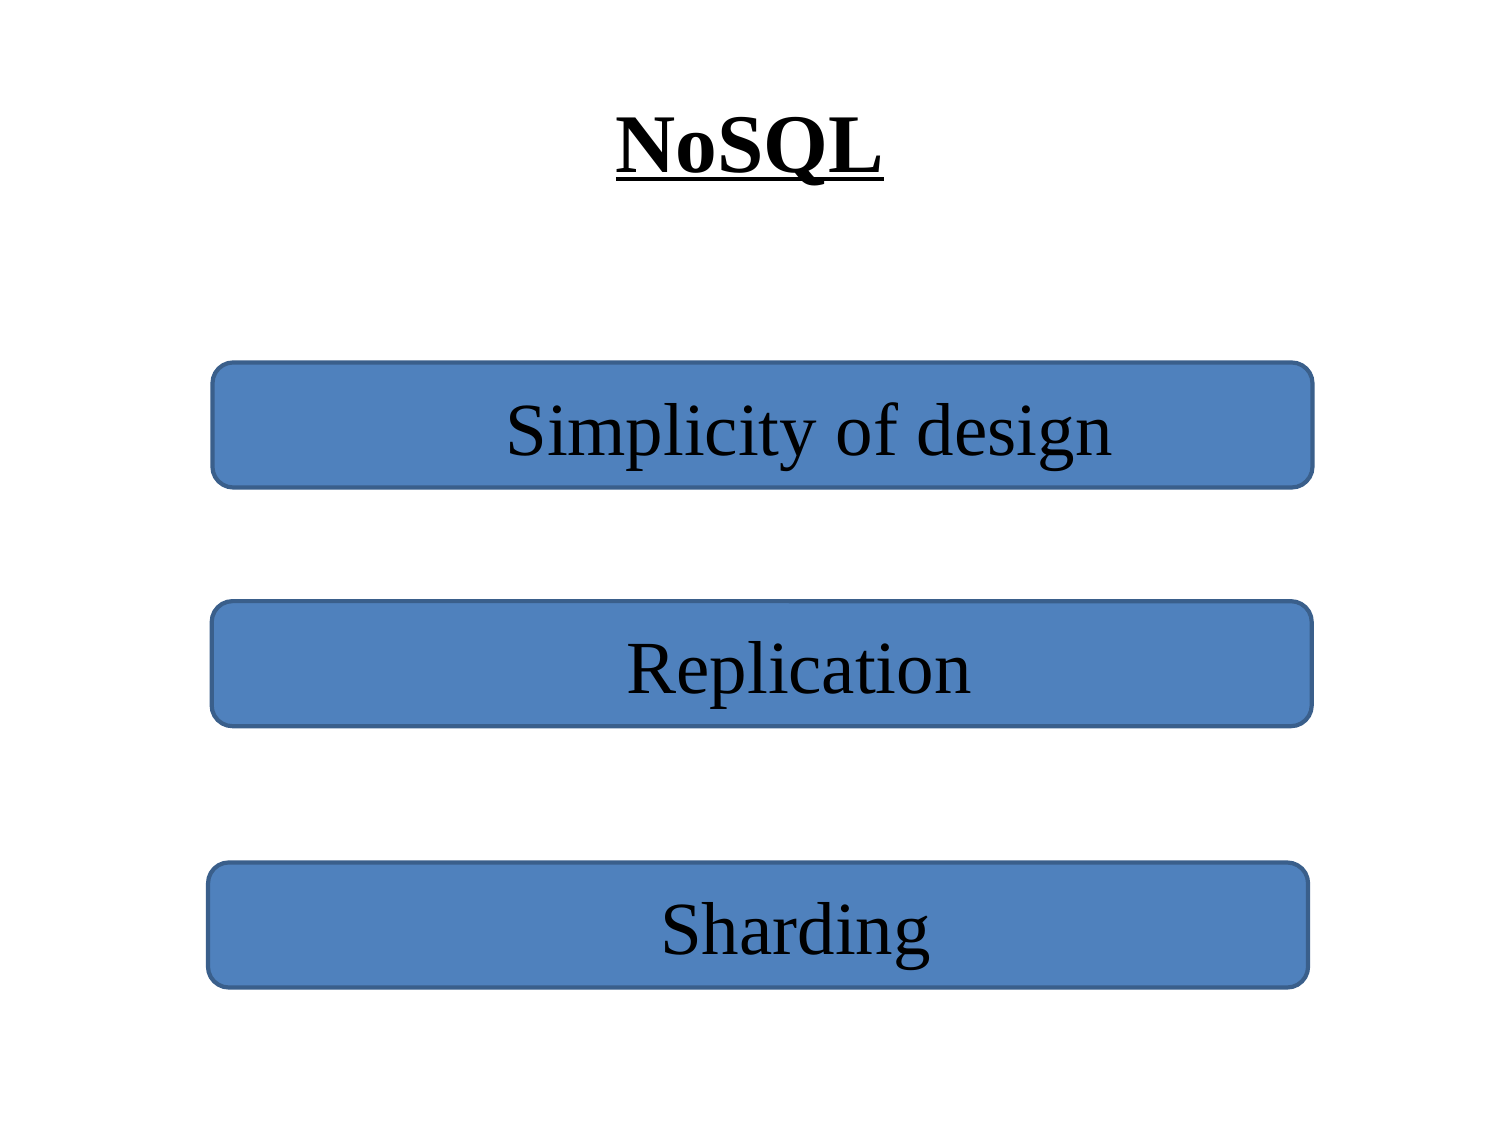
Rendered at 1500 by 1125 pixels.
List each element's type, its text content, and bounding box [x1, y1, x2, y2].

title NoSQL [75, 45, 1425, 233]
text_box Simplicity of design [210, 360, 1315, 490]
list [75, 262, 1425, 1005]
text_box Sharding [205, 860, 1311, 990]
text_box Replication [209, 599, 1314, 729]
